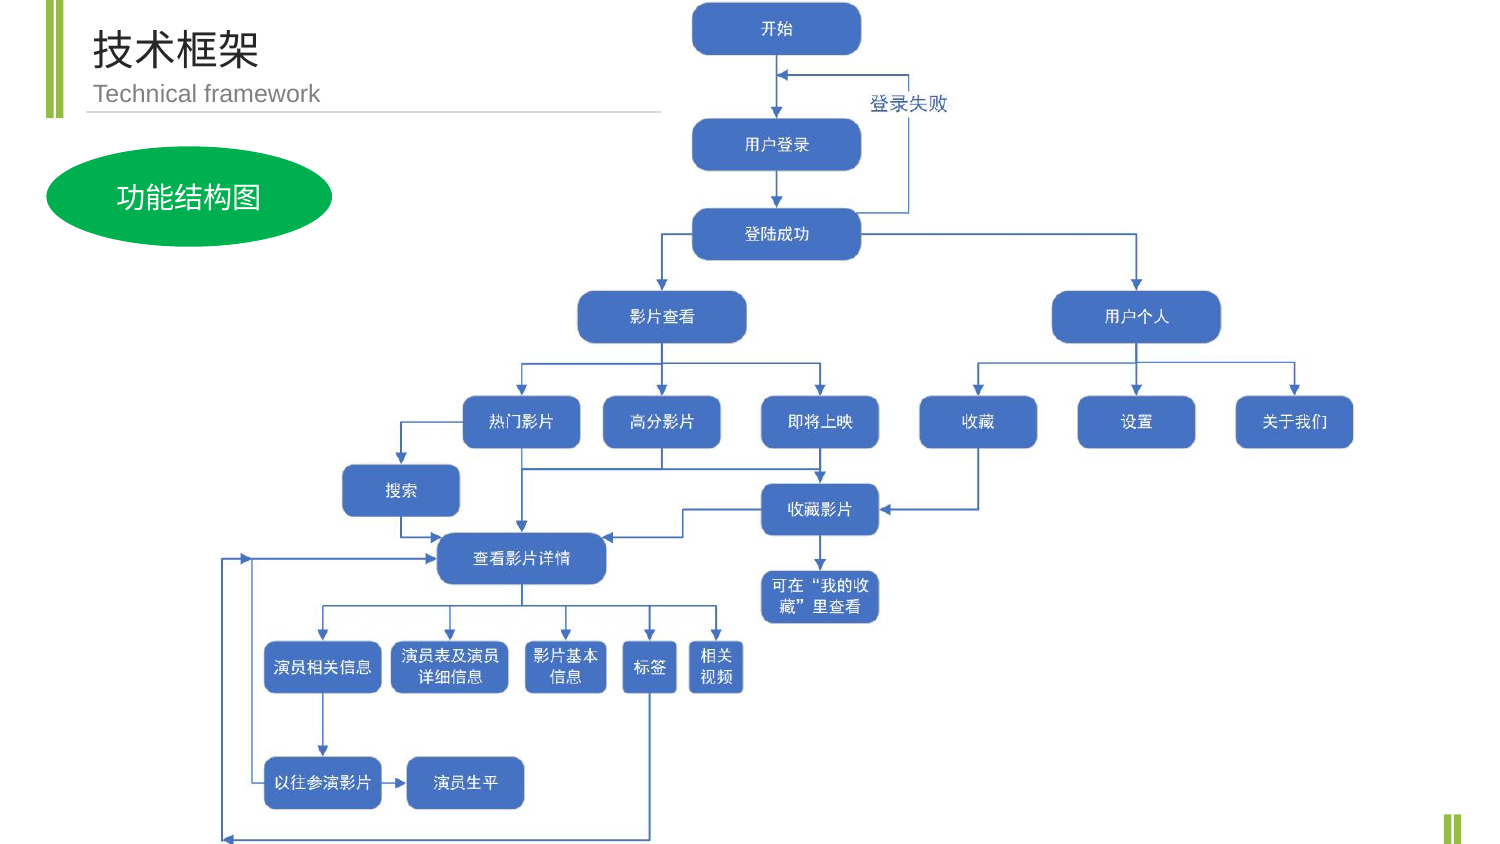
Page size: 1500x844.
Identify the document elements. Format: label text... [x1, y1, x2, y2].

text_box 技术框架 [78, 15, 214, 70]
text_box Technical framework [78, 70, 214, 116]
picture [220, 1, 1354, 844]
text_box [46, 146, 333, 247]
